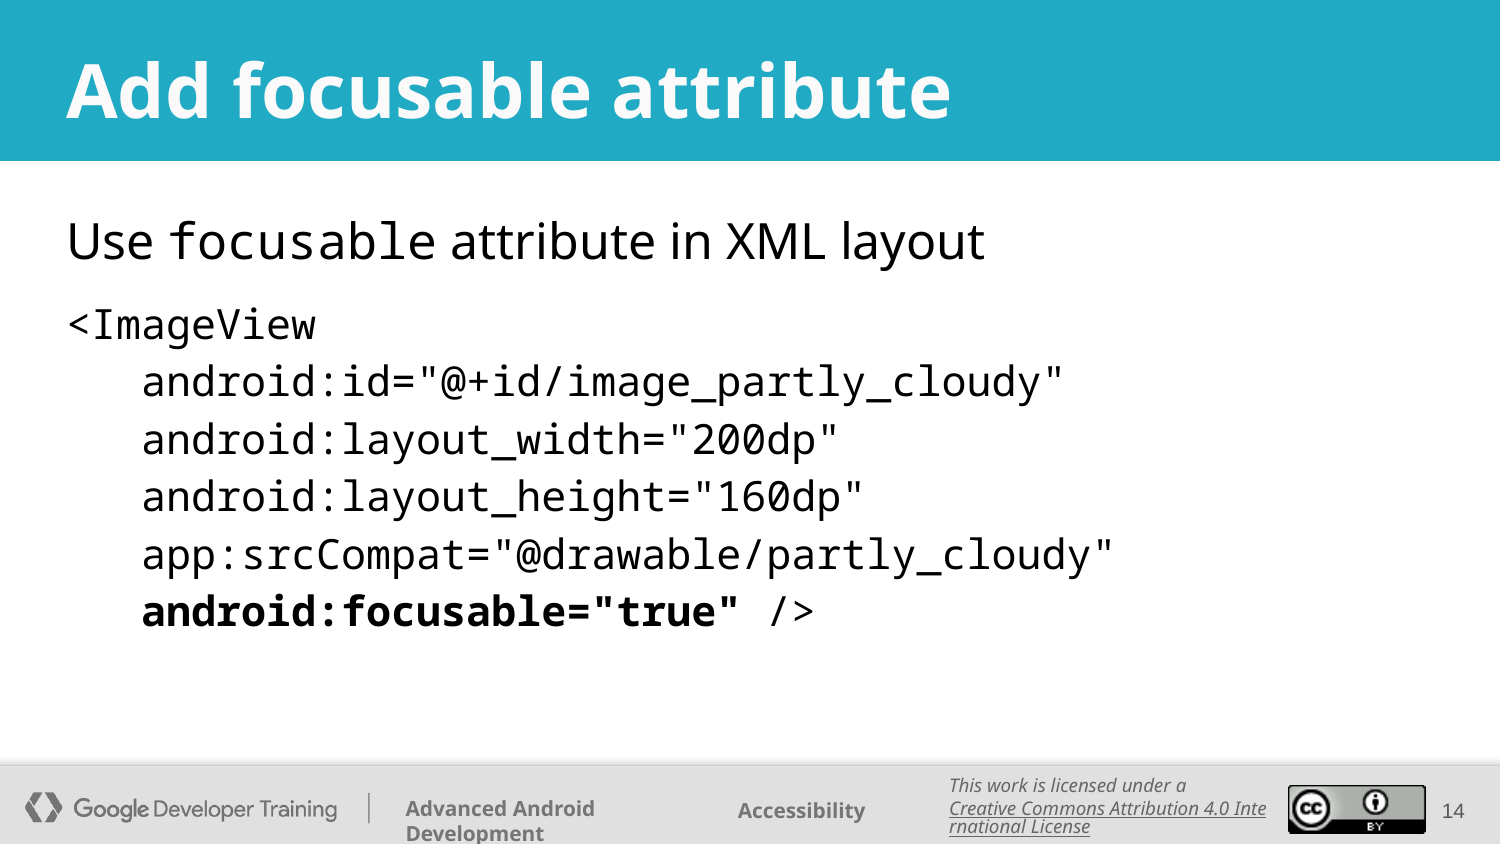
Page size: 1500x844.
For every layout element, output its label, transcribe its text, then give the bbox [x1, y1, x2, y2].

list Use focusable attribute in XML layout <ImageView android:id="@+id/image_partly_cloudy" android:layout_width="200dp" android:layout_height="160dp" app:srcCompat="@drawable/partly_cloudy" android:focusable="true" /> [51, 185, 1449, 737]
picture [0, 161, 1500, 844]
slide_number ‹#› [1389, 777, 1480, 842]
title Add focusable attribute [51, 28, 1449, 122]
